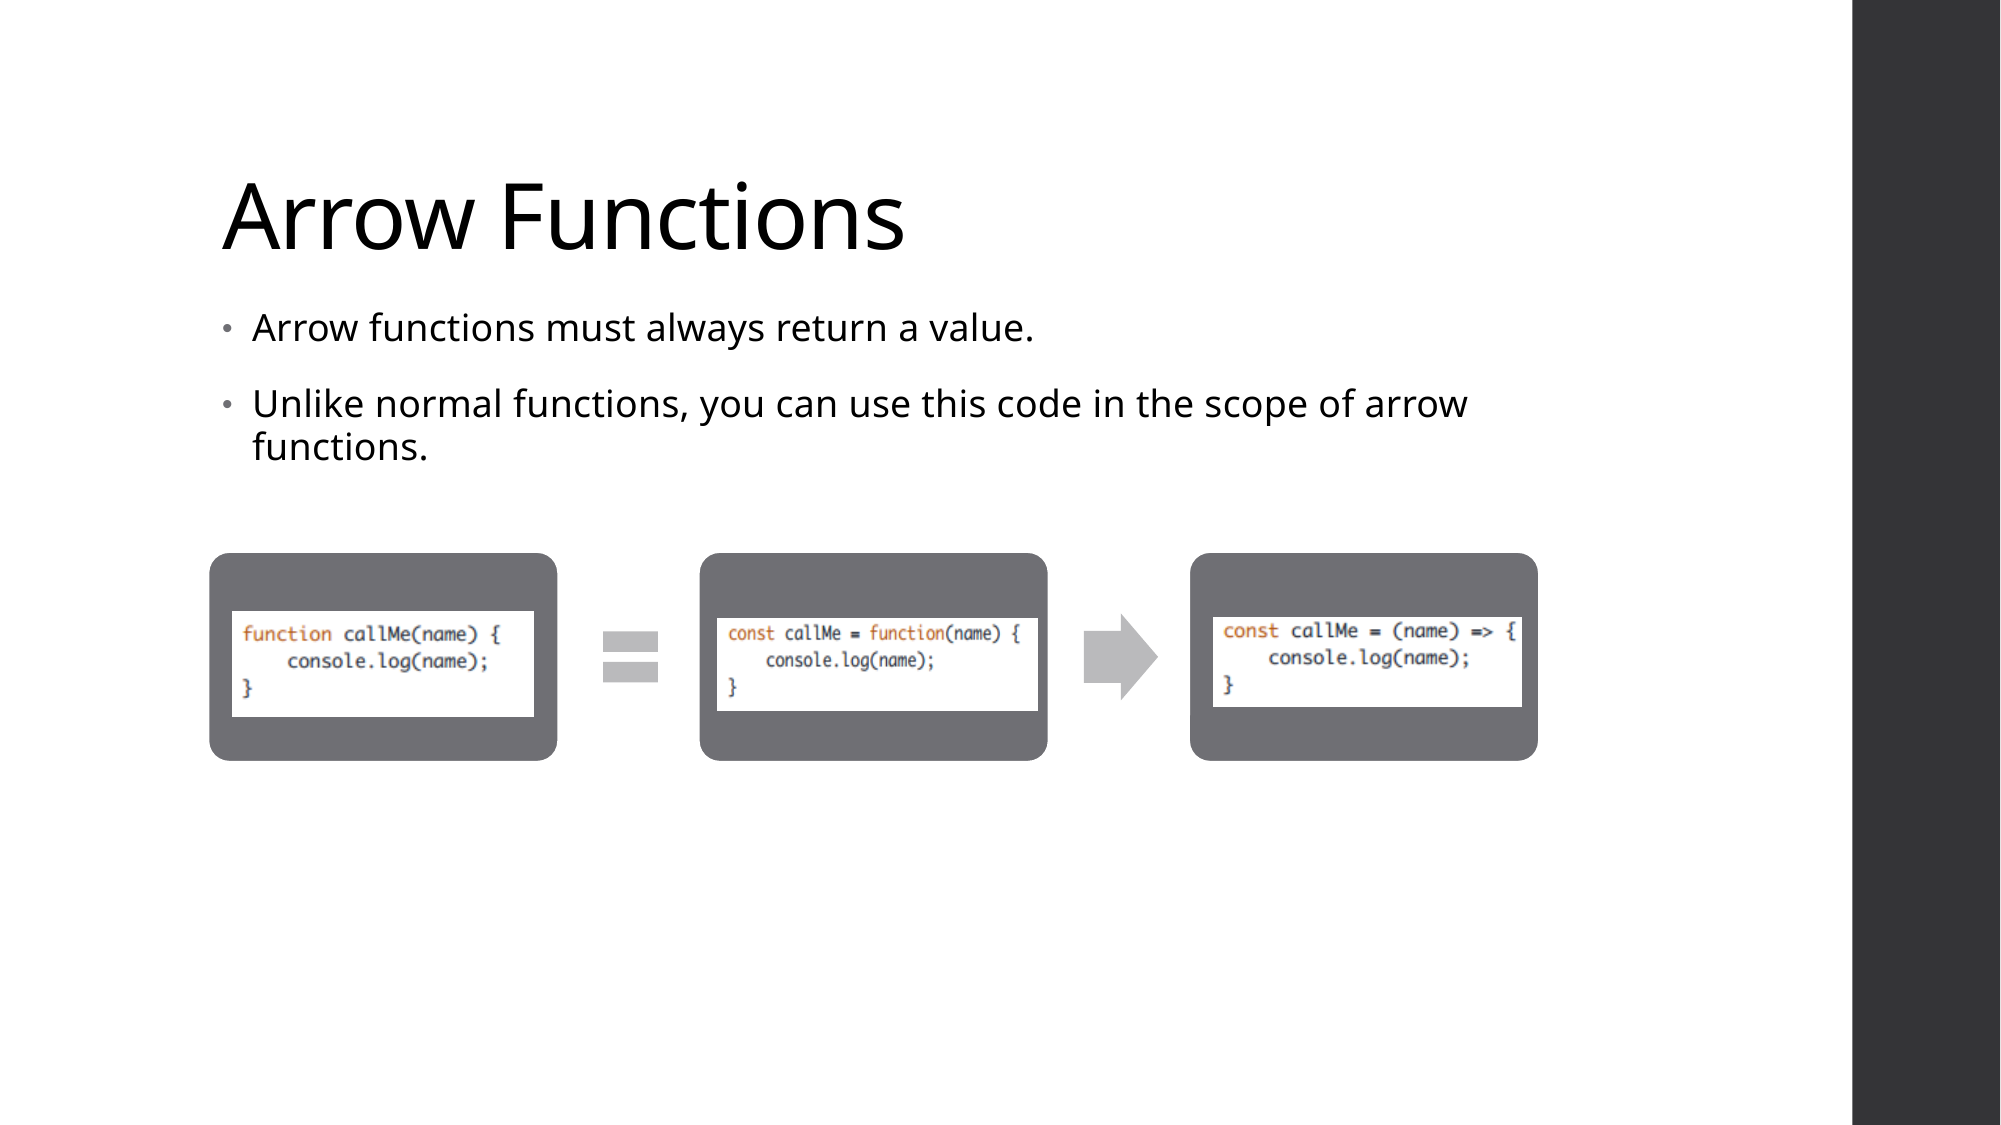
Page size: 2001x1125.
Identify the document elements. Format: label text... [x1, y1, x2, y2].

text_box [206, 546, 1541, 768]
title Arrow Functions [206, 60, 1797, 278]
list Arrow functions must always return a value. Unlike normal functions, you can use this code in the scope of arrow functions. [206, 299, 1617, 1014]
